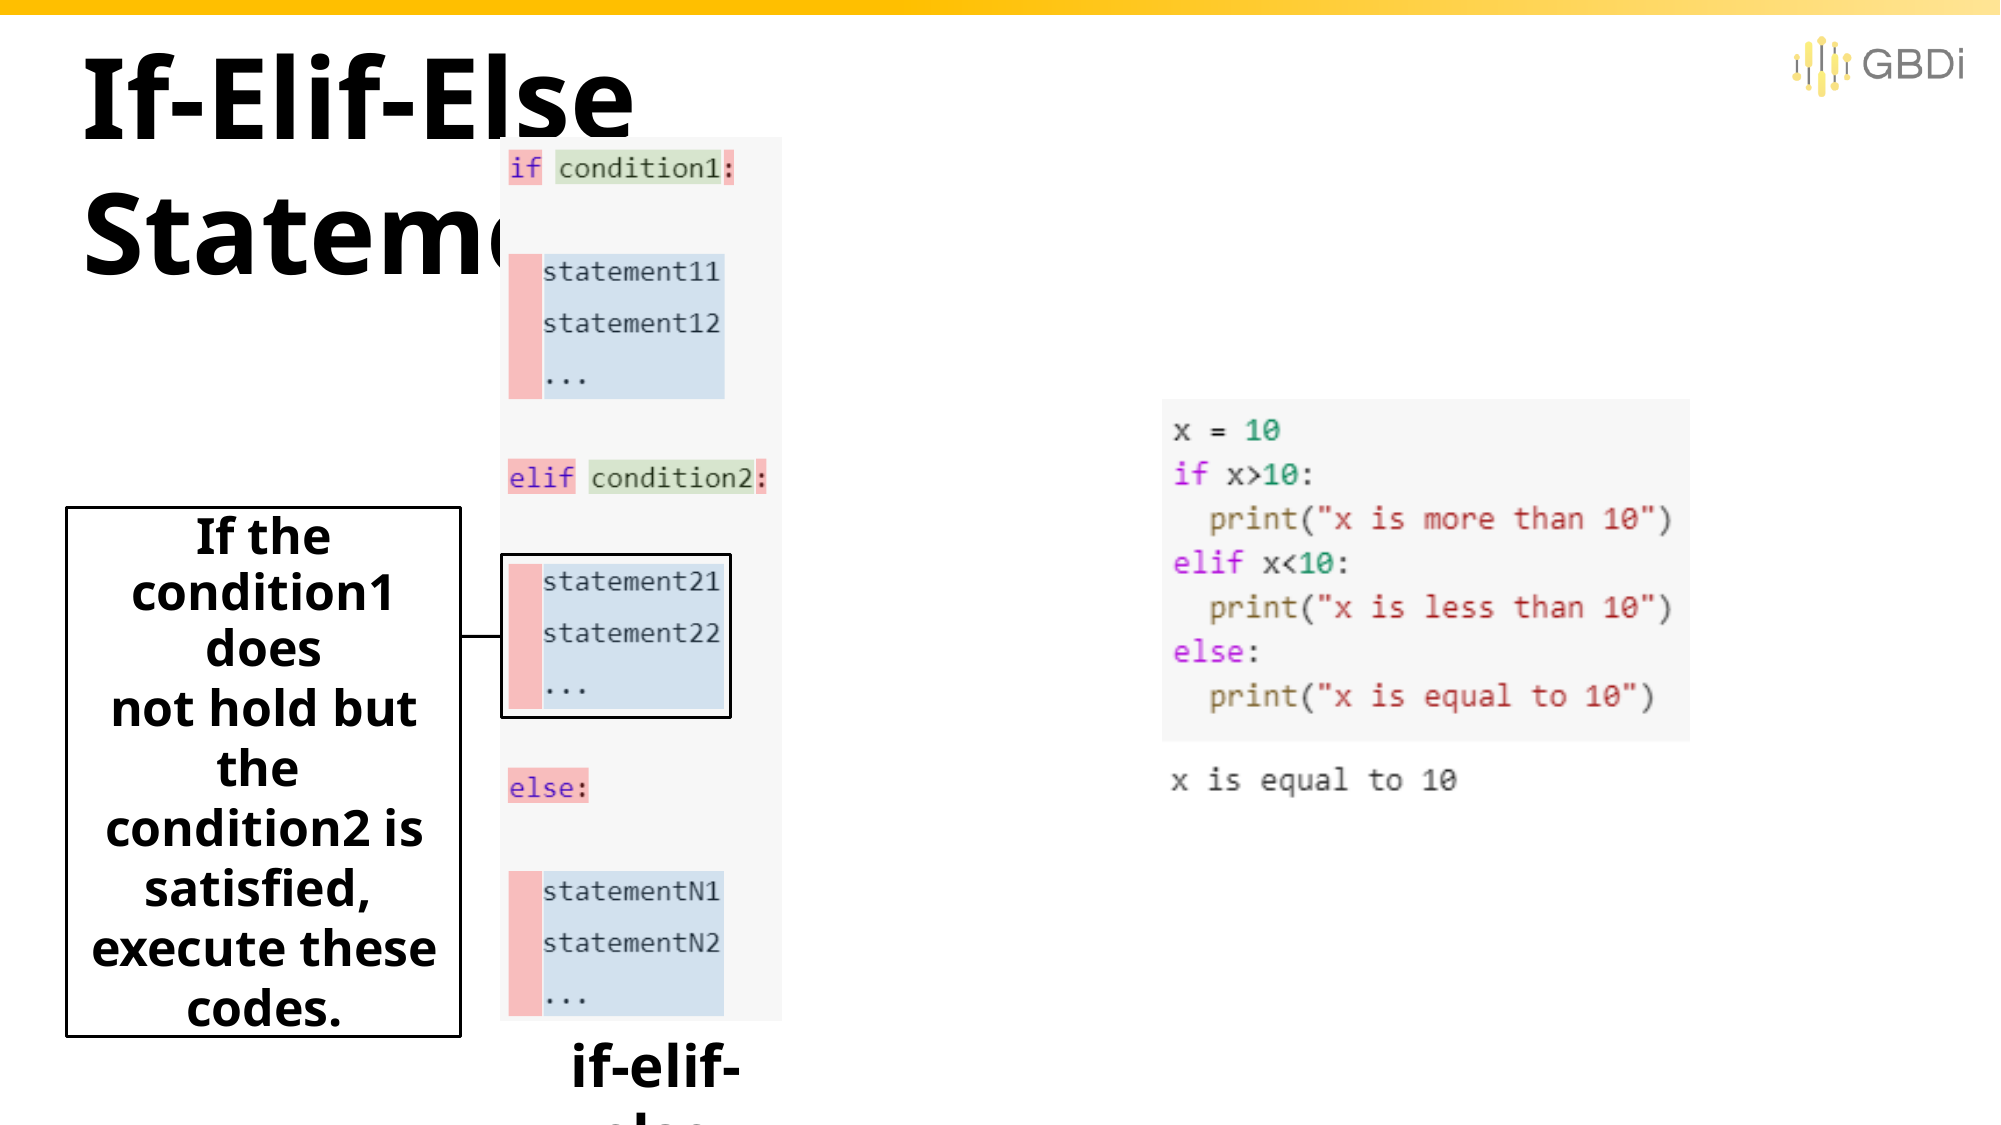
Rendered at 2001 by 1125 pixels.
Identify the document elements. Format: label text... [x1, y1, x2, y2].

picture [1162, 399, 1691, 819]
text_box if-elif-else [559, 1030, 750, 1125]
picture [0, 0, 2000, 15]
title If-Elif-Else Statements [80, 24, 1274, 298]
text_box If the condition1 does not hold but the condition2 is satisfied, execute these codes. [66, 507, 461, 1037]
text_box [499, 136, 782, 1021]
picture [1792, 36, 1963, 97]
